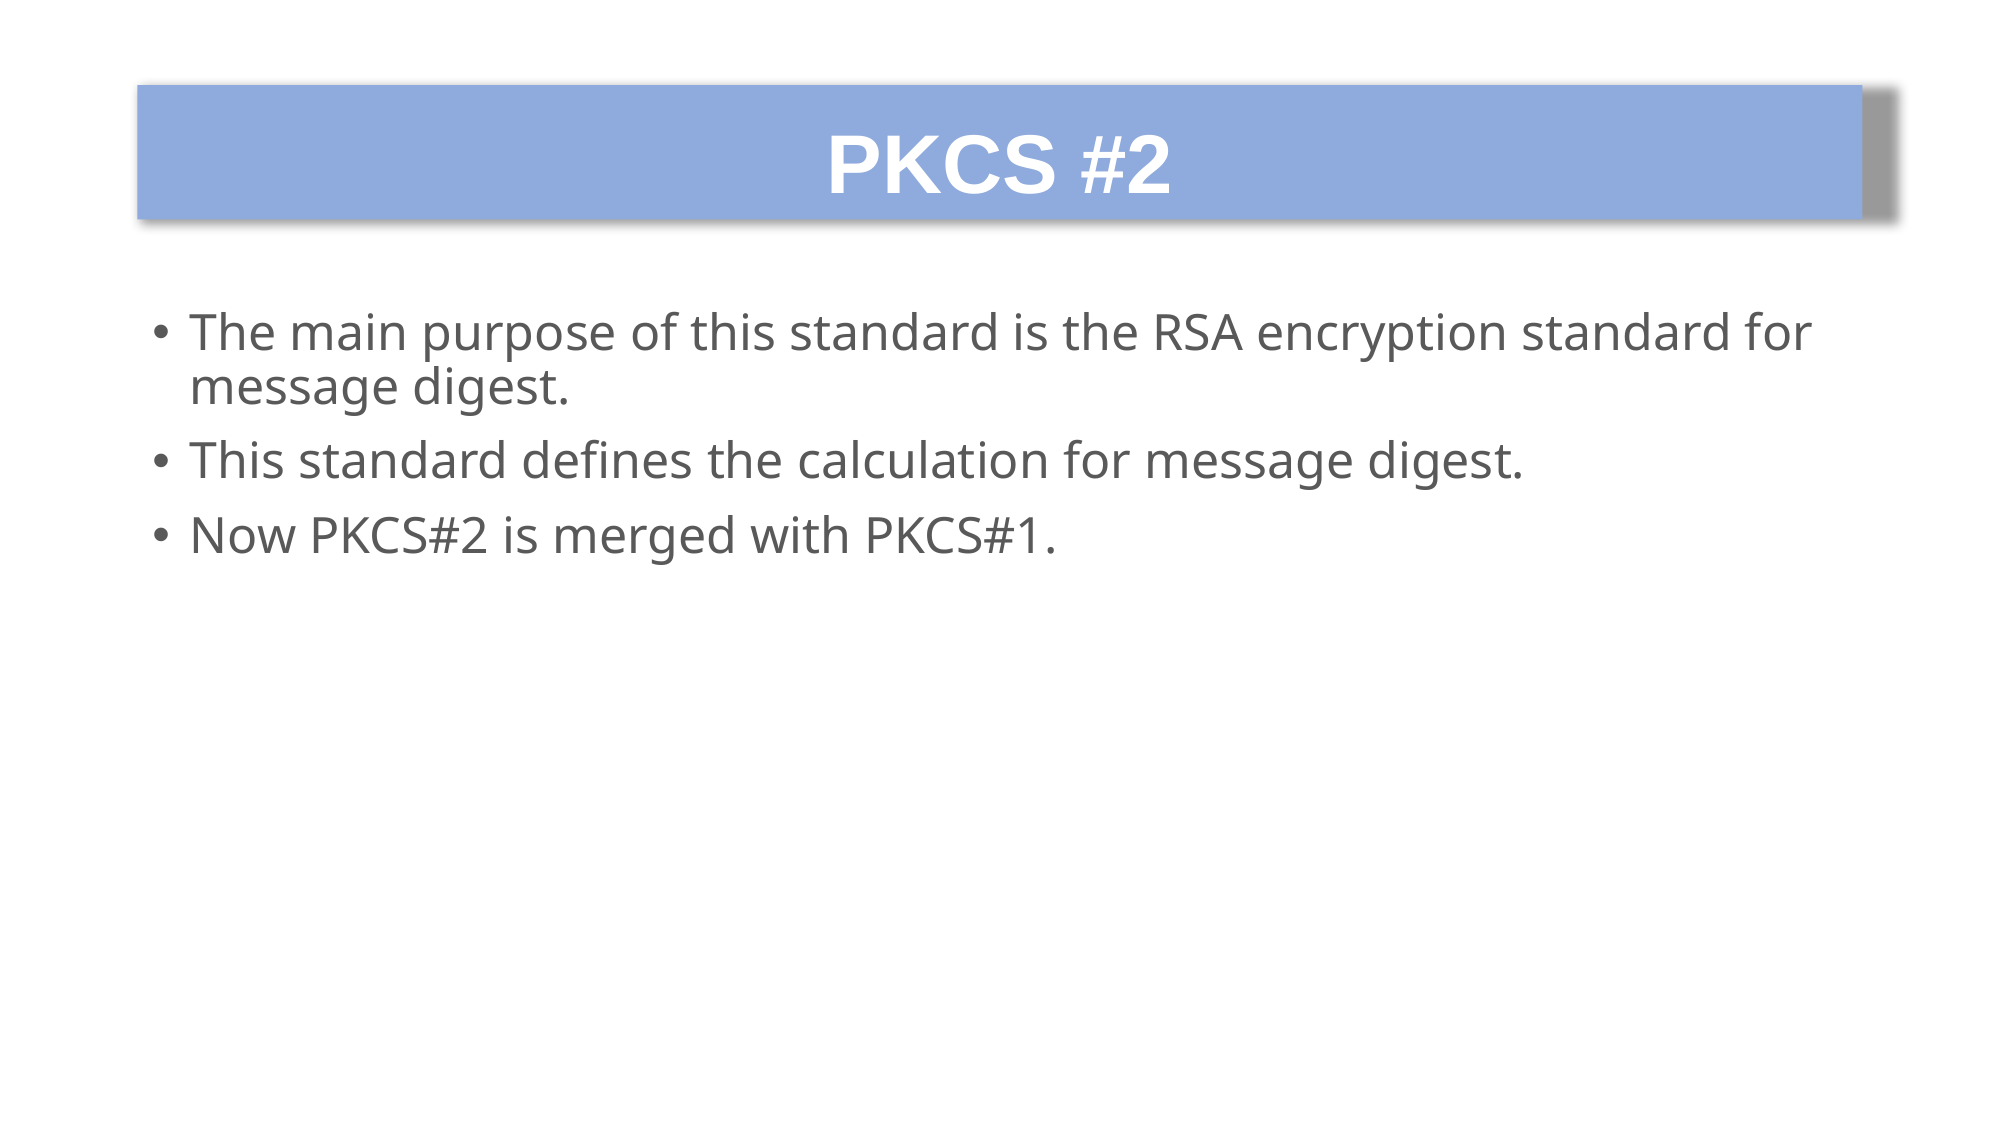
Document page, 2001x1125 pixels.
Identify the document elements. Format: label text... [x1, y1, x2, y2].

list The main purpose of this standard is the RSA encryption standard for message digest. This standard defines the calculation for message digest. Now PKCS#2 is merged with PKCS#1. [137, 299, 1863, 1014]
title PKCS #2 [137, 85, 1863, 220]
